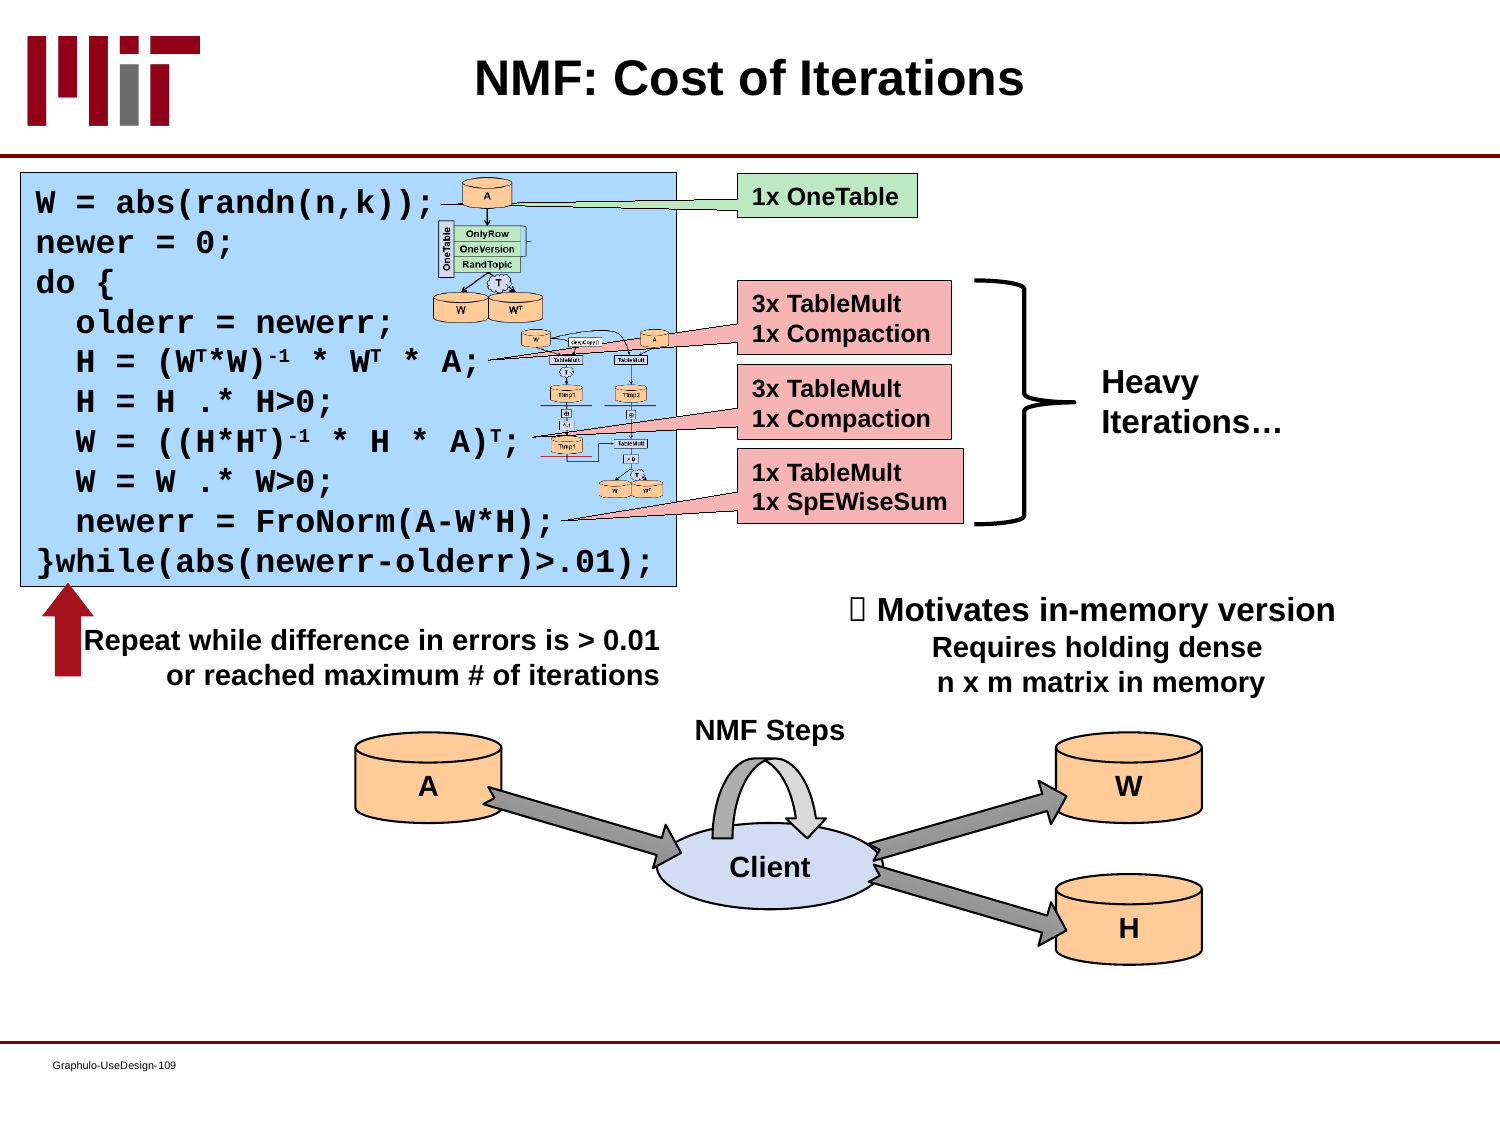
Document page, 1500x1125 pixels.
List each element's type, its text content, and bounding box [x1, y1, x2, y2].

text_box NMF Steps [679, 703, 861, 754]
text_box W [1056, 732, 1202, 824]
text_box [483, 787, 682, 869]
text_box 3x TableMult 1x Compaction [673, 280, 952, 355]
text_box Client [656, 822, 884, 910]
picture [433, 177, 543, 323]
text_box 1x OneTable [547, 173, 918, 218]
text_box [41, 582, 93, 677]
text_box [974, 280, 1075, 525]
picture [520, 328, 669, 499]
text_box W = abs(randn(n,k)); newer = 0; do { olderr = newerr; H = (WT*W)-1 * WT * A; H = H .* H>0; W = ((H*HT)-1 * H * A)T; W = W .* W>0; newerr = FroNorm(A-W*H); }while(abs(newerr-olderr)>.01); [20, 172, 677, 587]
text_box Heavy Iterations… [1086, 352, 1299, 448]
text_box A [355, 732, 502, 824]
title NMF: Cost of Iterations [154, 16, 1346, 151]
text_box Repeat while difference in errors is > 0.01 or reached maximum # of iterations [68, 614, 676, 699]
text_box 1x TableMult 1x SpEWiseSum [561, 448, 964, 524]
text_box [868, 864, 1067, 946]
text_box  Motivates in-memory version Requires holding dense n x m matrix in memory [832, 581, 1370, 706]
text_box 3x TableMult 1x Compaction [673, 364, 952, 440]
text_box H [1056, 874, 1202, 965]
text_box [868, 780, 1067, 861]
picture [23, 31, 154, 134]
text_box [712, 758, 826, 839]
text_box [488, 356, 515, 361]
